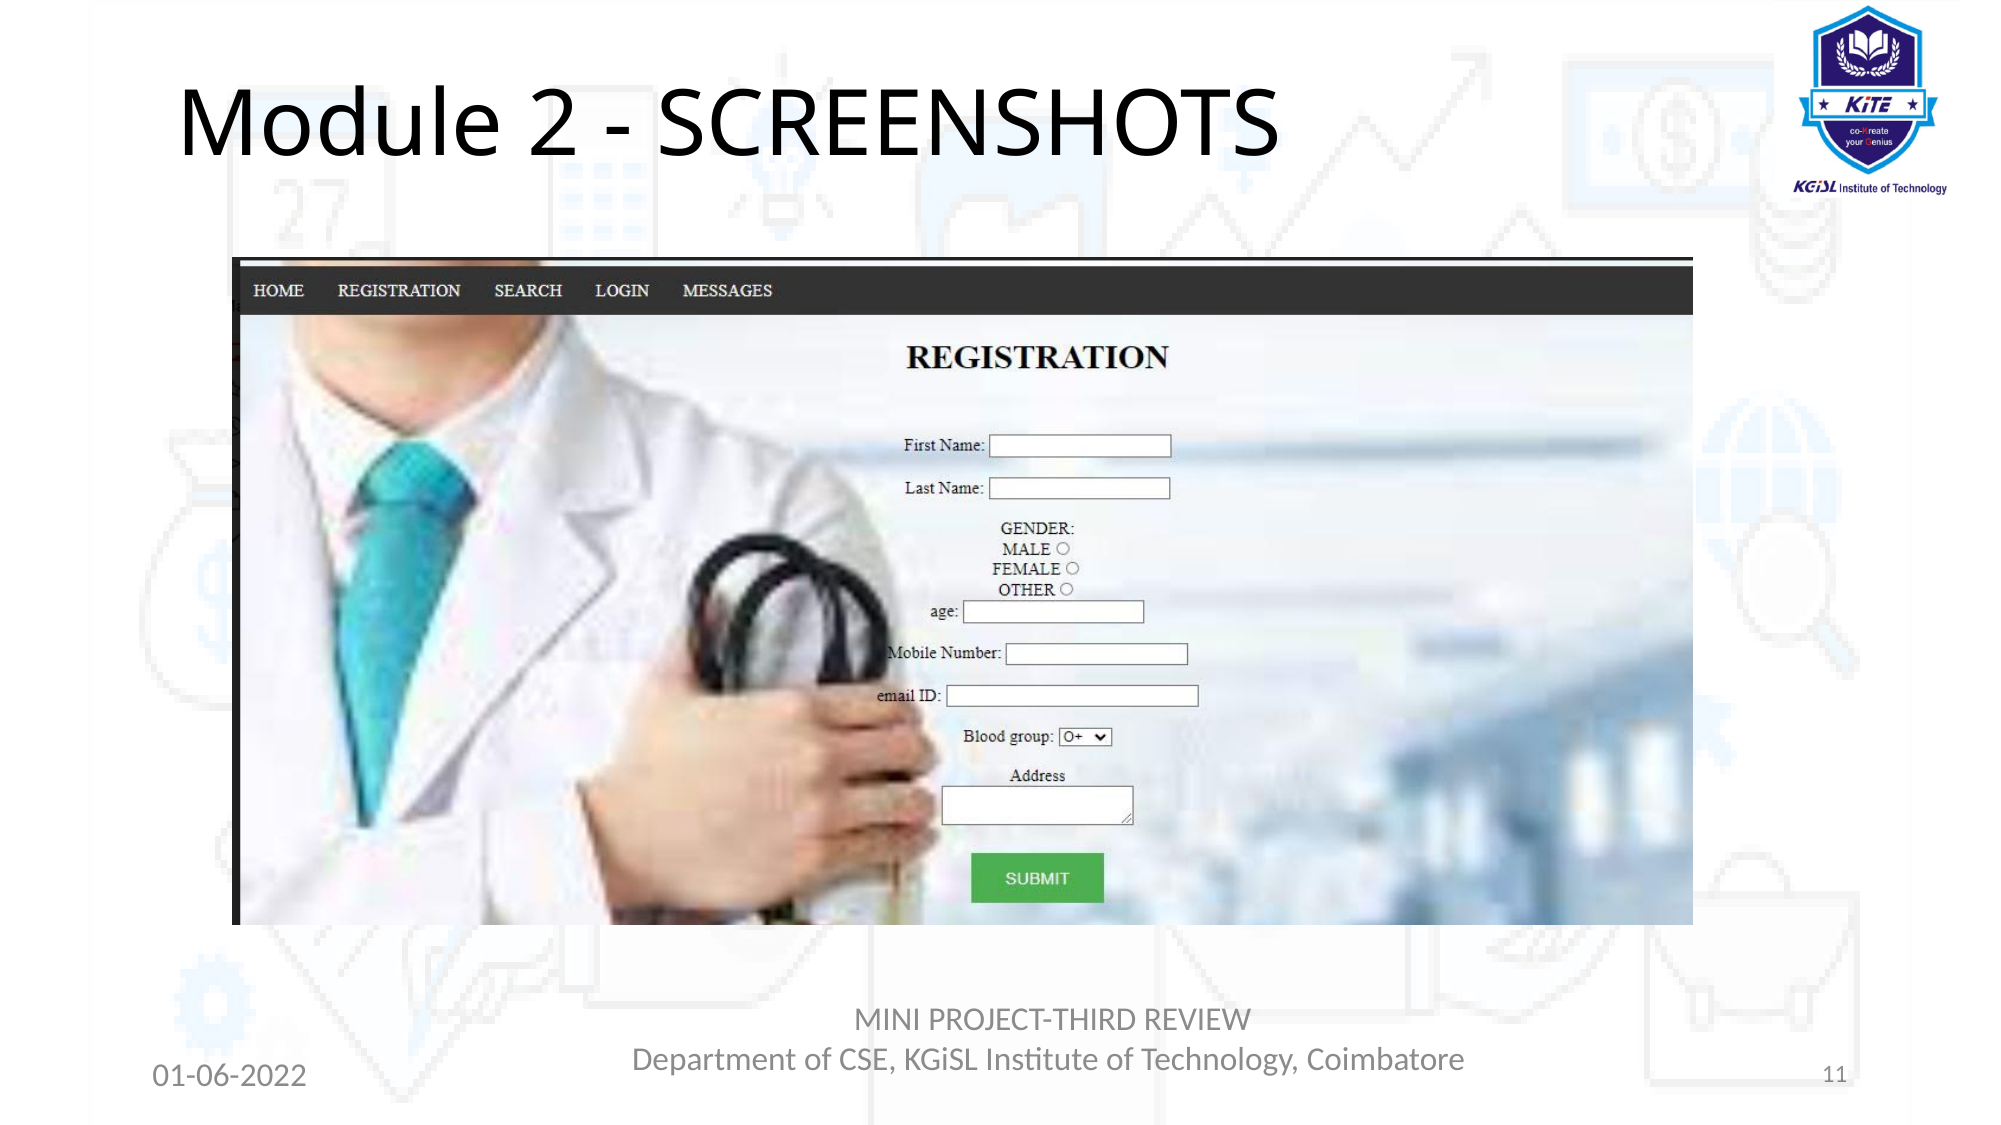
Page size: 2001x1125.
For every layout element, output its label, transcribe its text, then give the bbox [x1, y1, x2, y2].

picture [1773, 0, 1962, 198]
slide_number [137, 1042, 551, 1103]
footer MINI PROJECT-THIRD REVIEW Department of CSE, KGiSL Institute of Technology, Coimbatore [551, 1011, 1554, 1103]
picture [232, 257, 1693, 925]
slide_number 11 [1412, 1042, 1863, 1103]
title Module 2 - SCREENSHOTS [161, 59, 1773, 193]
